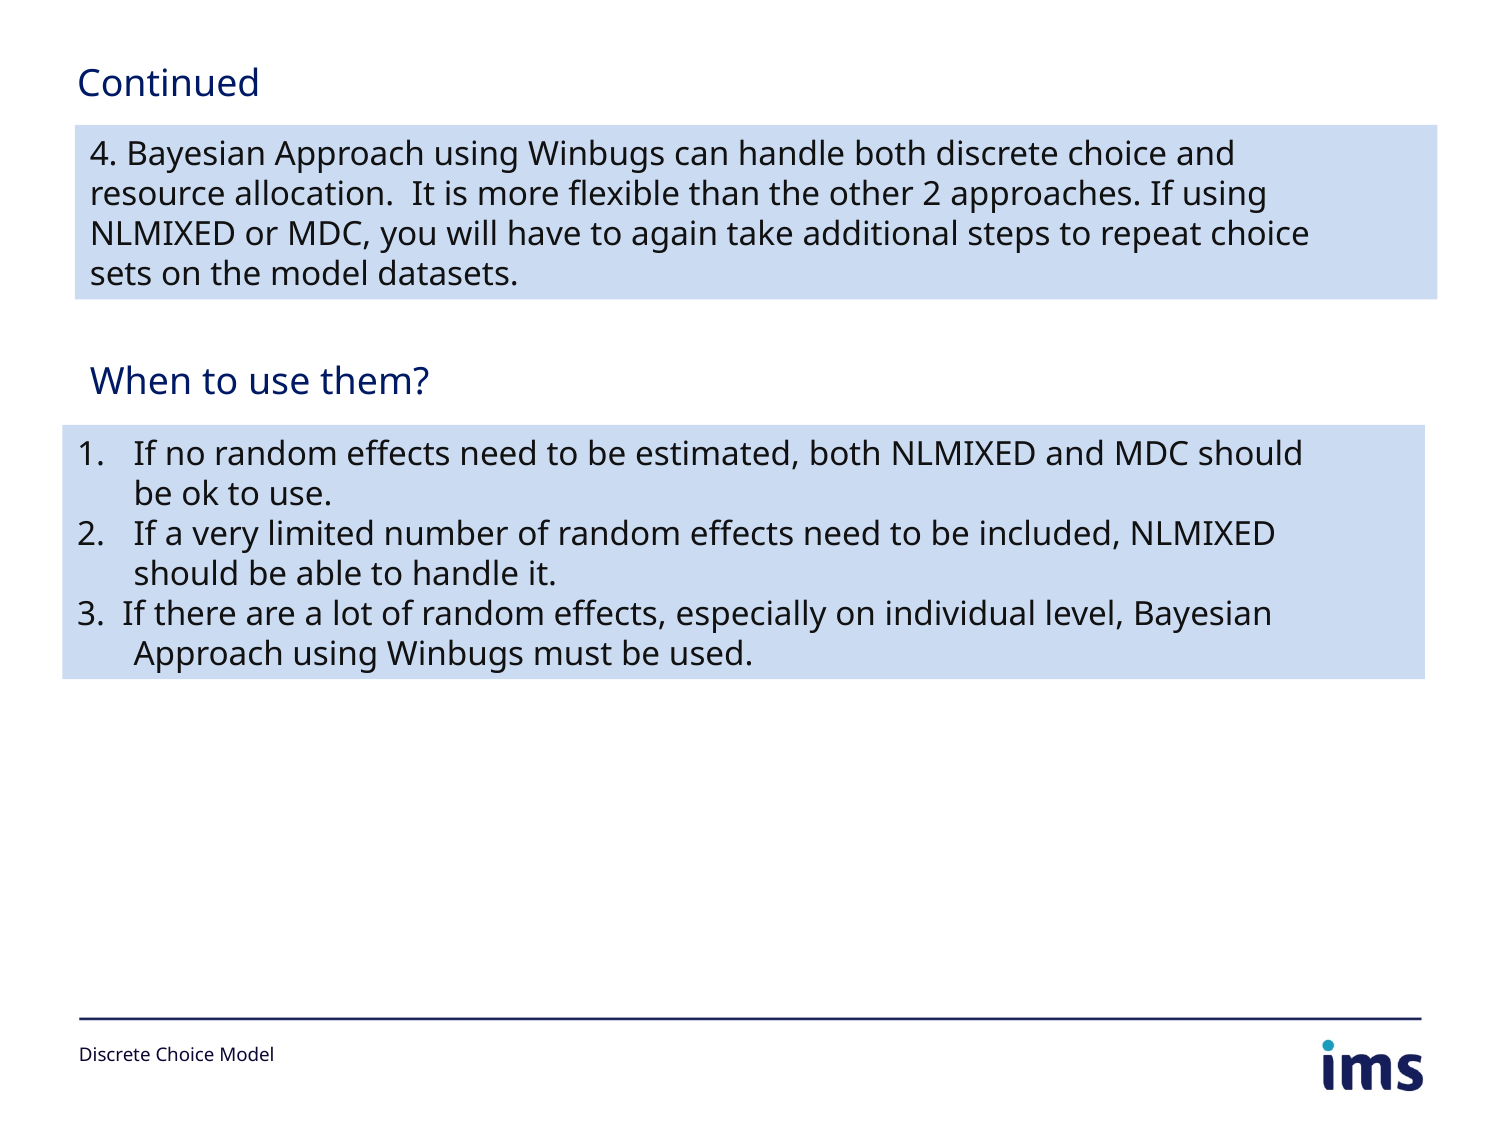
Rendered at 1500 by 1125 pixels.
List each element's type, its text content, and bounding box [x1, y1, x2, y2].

text_box 4. Bayesian Approach using Winbugs can handle both discrete choice and resource allocation. It is more flexible than the other 2 approaches. If using NLMIXED or MDC, you will have to again take additional steps to repeat choice sets on the model datasets. [74, 124, 1438, 300]
text_box When to use them? [74, 349, 1438, 410]
text_box Continued [62, 51, 1425, 112]
text_box If no random effects need to be estimated, both NLMIXED and MDC should be ok to use. If a very limited number of random effects need to be included, NLMIXED should be able to handle it. 3. If there are a lot of random effects, especially on individual level, Bayesian Approach using Winbugs must be used. [62, 424, 1425, 680]
picture [0, 1004, 1500, 1125]
footer Discrete Choice Model [78, 1042, 1204, 1066]
